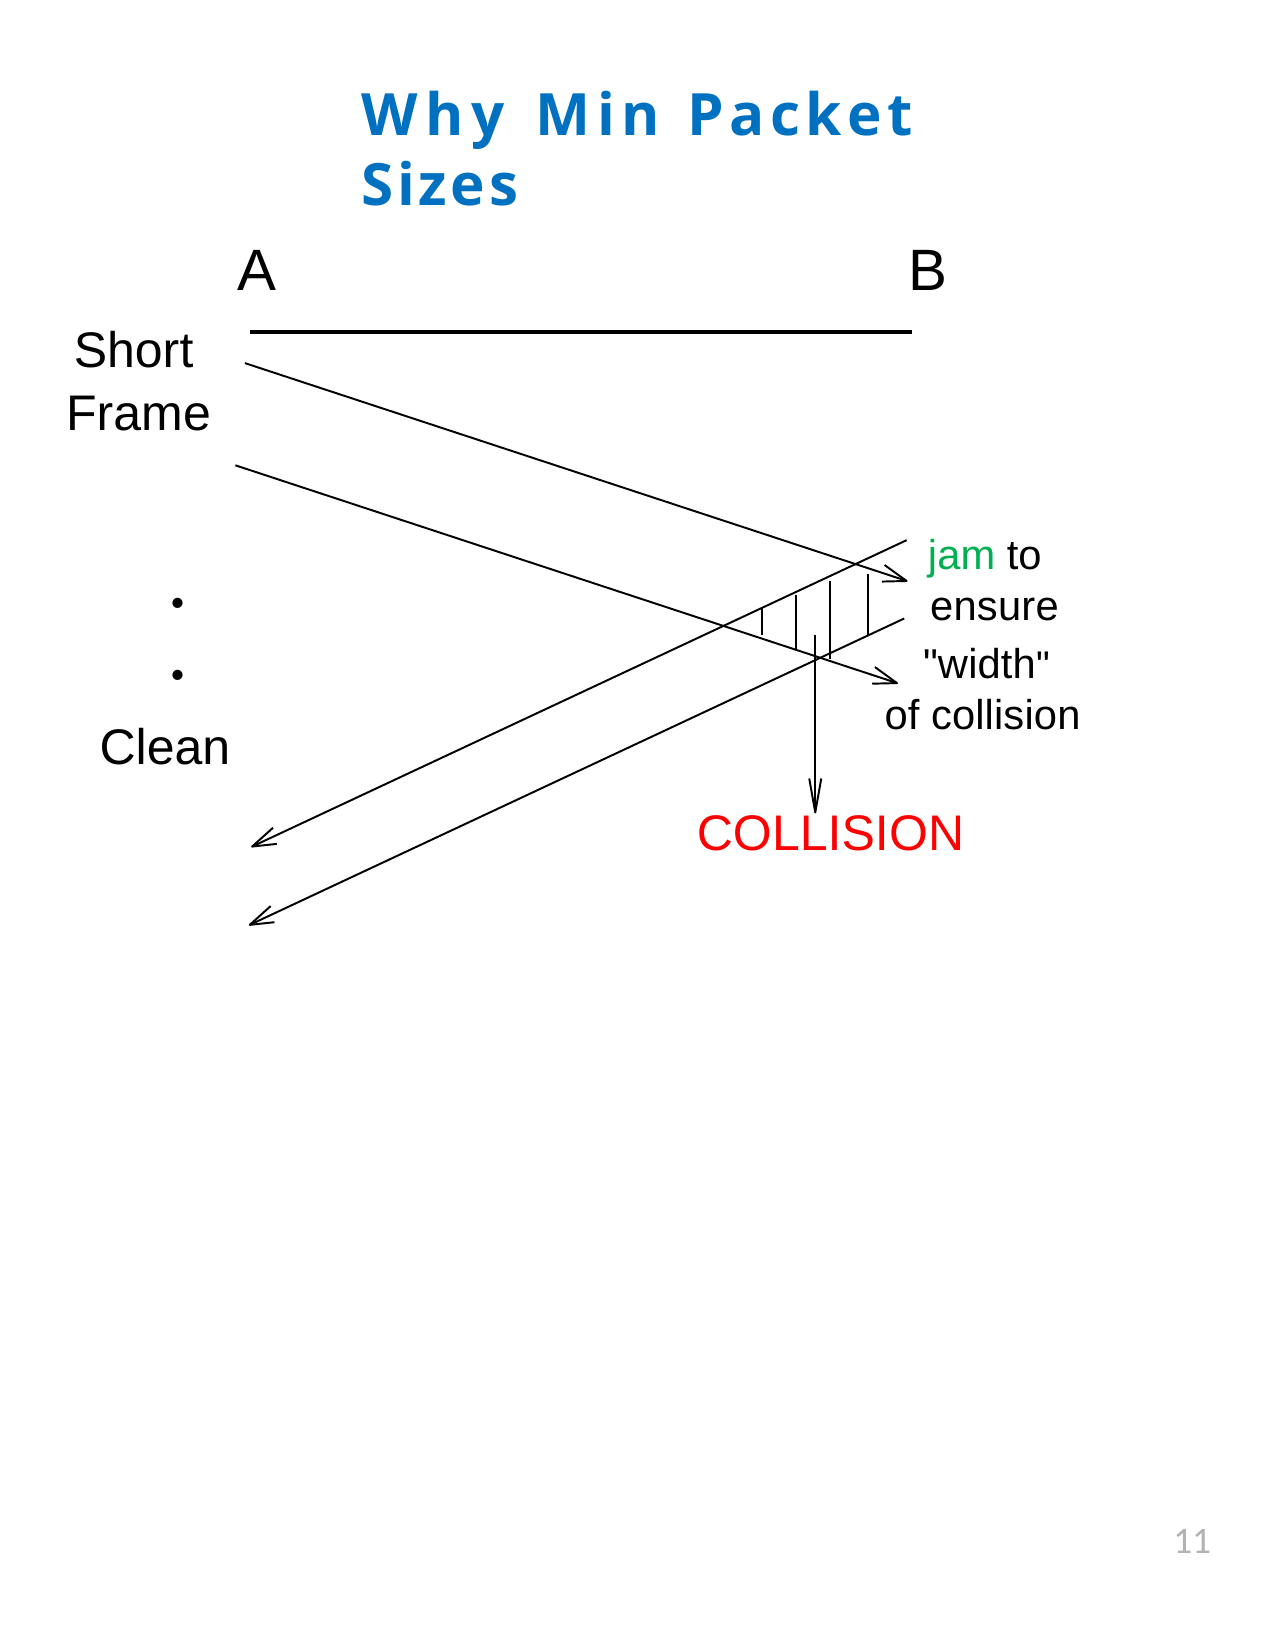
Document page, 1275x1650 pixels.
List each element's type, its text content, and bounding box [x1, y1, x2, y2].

text_box Why Min Packet Sizes [359, 77, 1030, 218]
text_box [63, 231, 1113, 926]
slide_number 11 [918, 1534, 1212, 1650]
